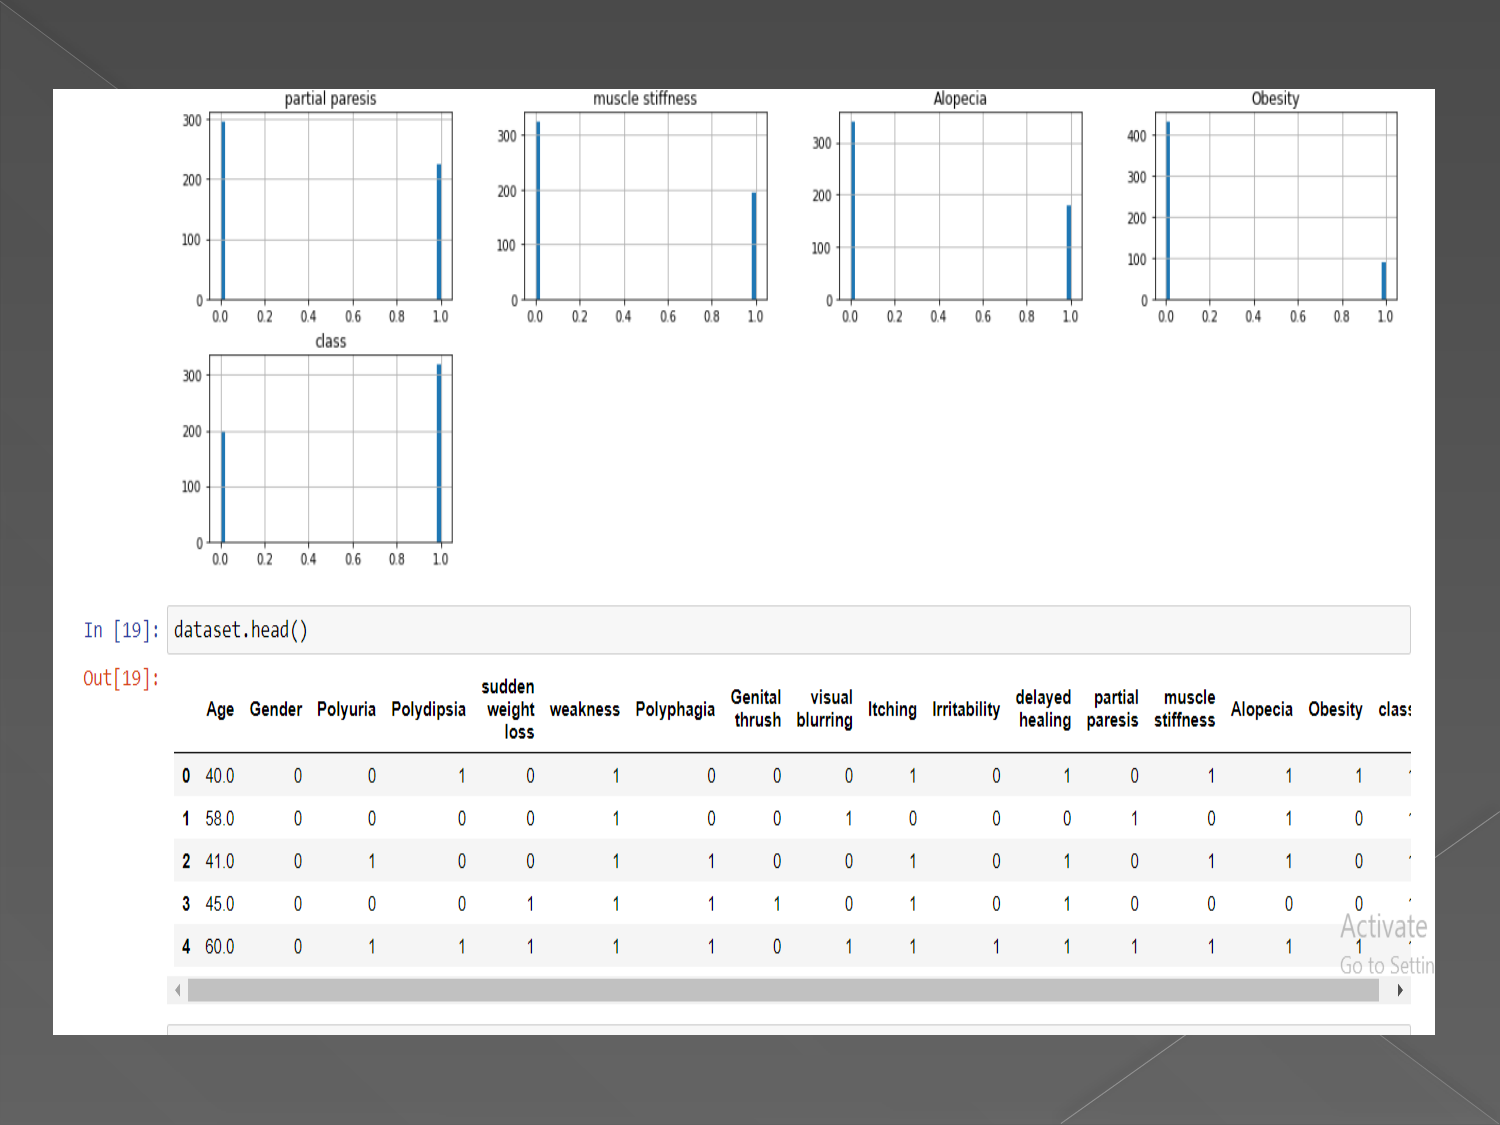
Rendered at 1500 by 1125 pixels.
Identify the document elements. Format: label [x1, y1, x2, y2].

picture [52, 89, 1435, 1035]
